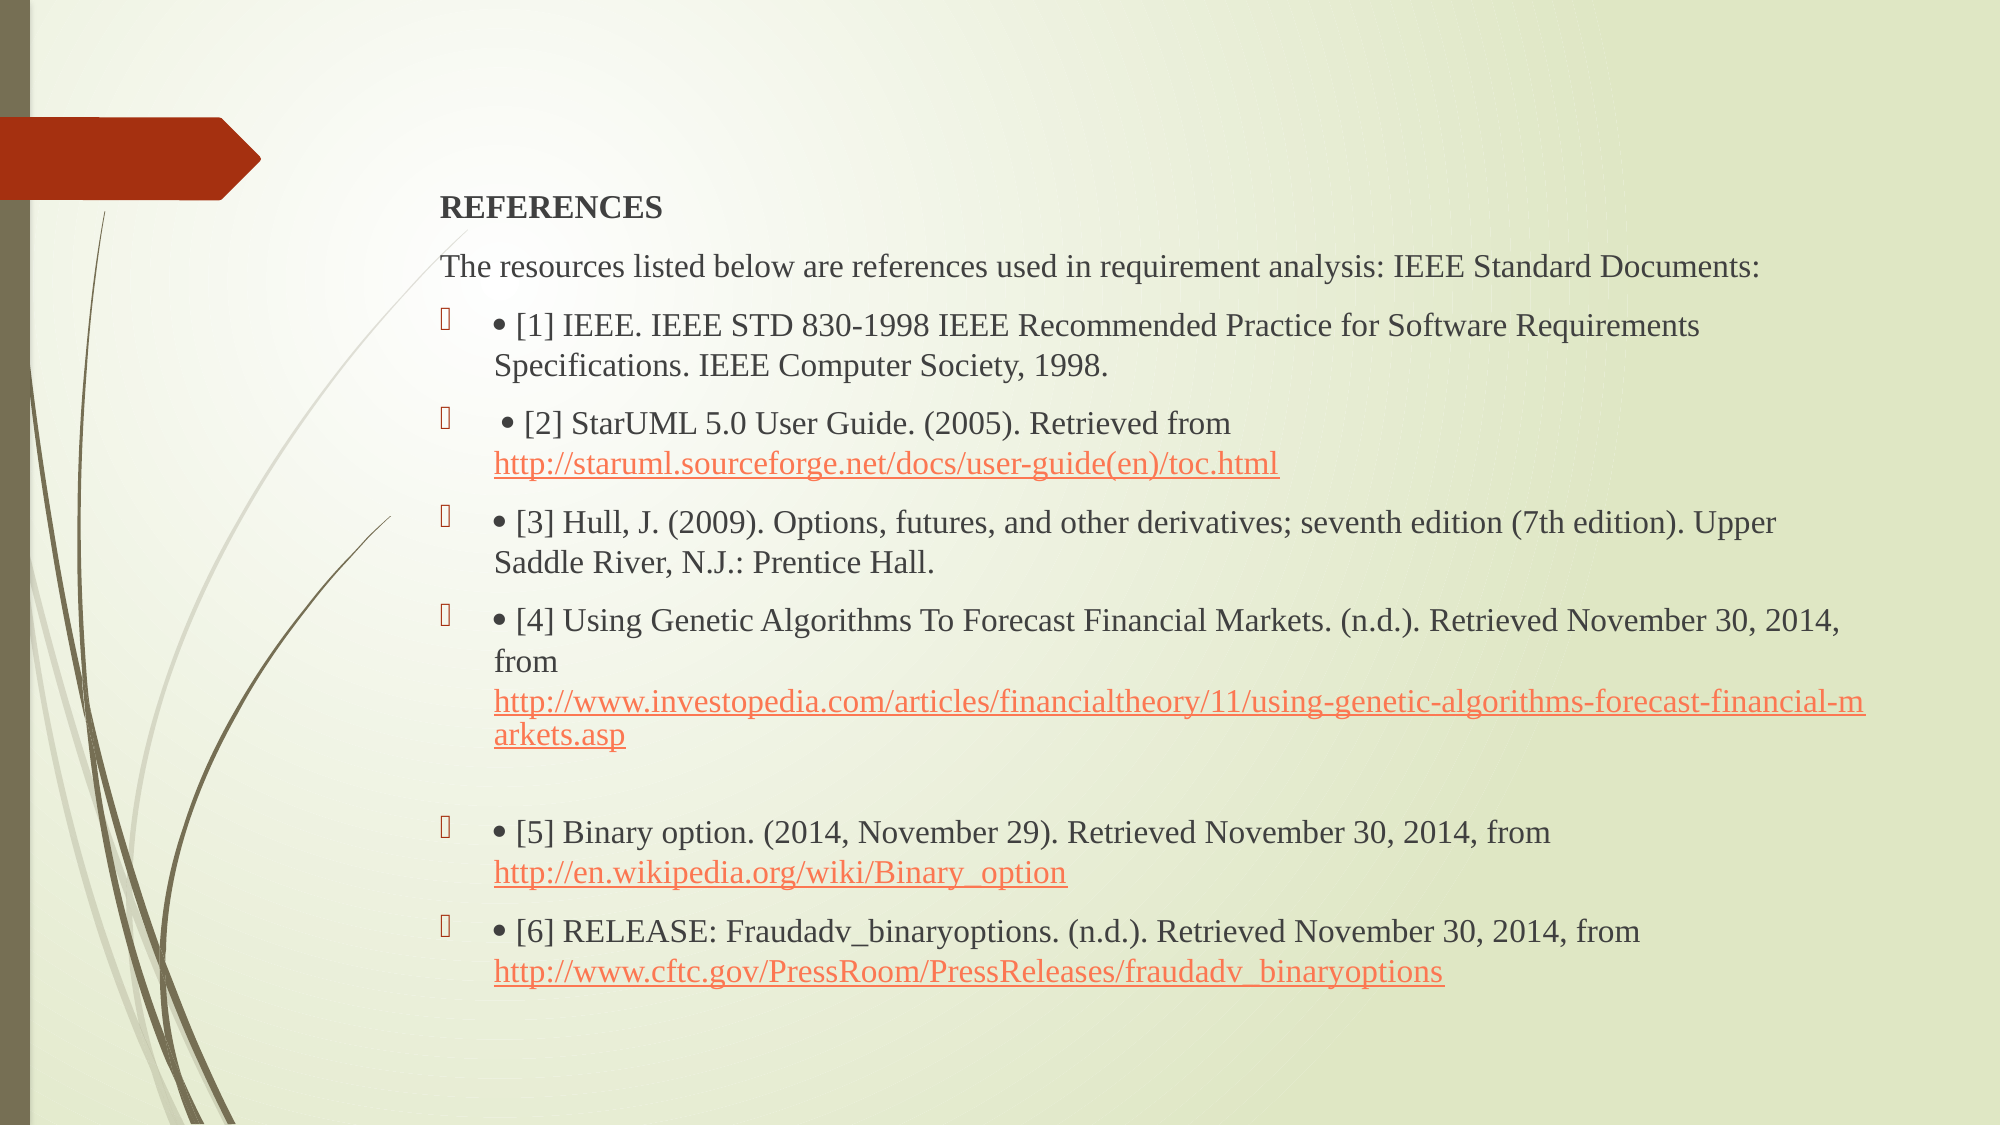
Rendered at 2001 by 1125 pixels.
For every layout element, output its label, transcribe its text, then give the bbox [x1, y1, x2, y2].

list REFERENCES The resources listed below are references used in requirement analysis: IEEE Standard Documents:  [1] IEEE. IEEE STD 830-1998 IEEE Recommended Practice for Software Requirements Specifications. IEEE Computer Society, 1998.  [2] StarUML 5.0 User Guide. (2005). Retrieved from http://staruml.sourceforge.net/docs/user-guide(en)/toc.html  [3] Hull, J. (2009). Options, futures, and other derivatives; seventh edition (7th edition). Upper Saddle River, N.J.: Prentice Hall.  [4] Using Genetic Algorithms To Forecast Financial Markets. (n.d.). Retrieved November 30, 2014, from http://www.investopedia.com/articles/financialtheory/11/using-genetic-algorithms-forecast-financial-markets.asp  [5] Binary option. (2014, November 29). Retrieved November 30, 2014, from http://en.wikipedia.org/wiki/Binary_option  [6] RELEASE: Fraudadv_binaryoptions. (n.d.). Retrieved November 30, 2014, from http://www.cftc.gov/PressRoom/PressReleases/fraudadv_binaryoptions [424, 178, 1888, 970]
